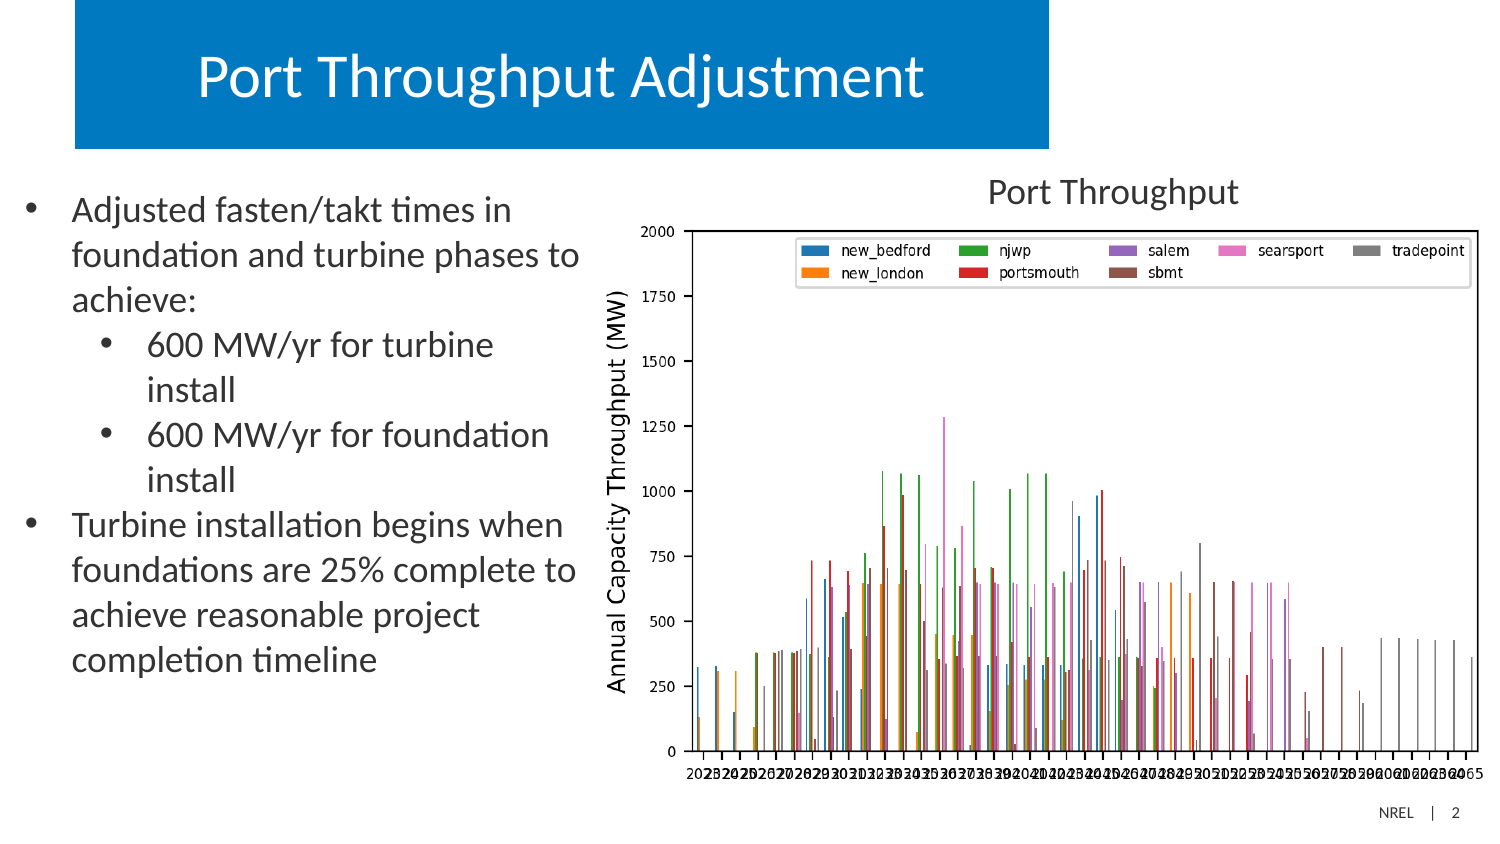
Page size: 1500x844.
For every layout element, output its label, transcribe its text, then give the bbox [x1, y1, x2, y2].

picture [590, 208, 1500, 800]
text_box Port Throughput [973, 159, 1470, 207]
text_box Adjusted fasten/takt times in foundation and turbine phases to achieve: 600 MW/yr for turbine install 600 MW/yr for foundation install Turbine installation begins when foundations are 25% complete to achieve reasonable project completion timeline [10, 177, 602, 688]
title Port Throughput Adjustment [75, 0, 1049, 149]
